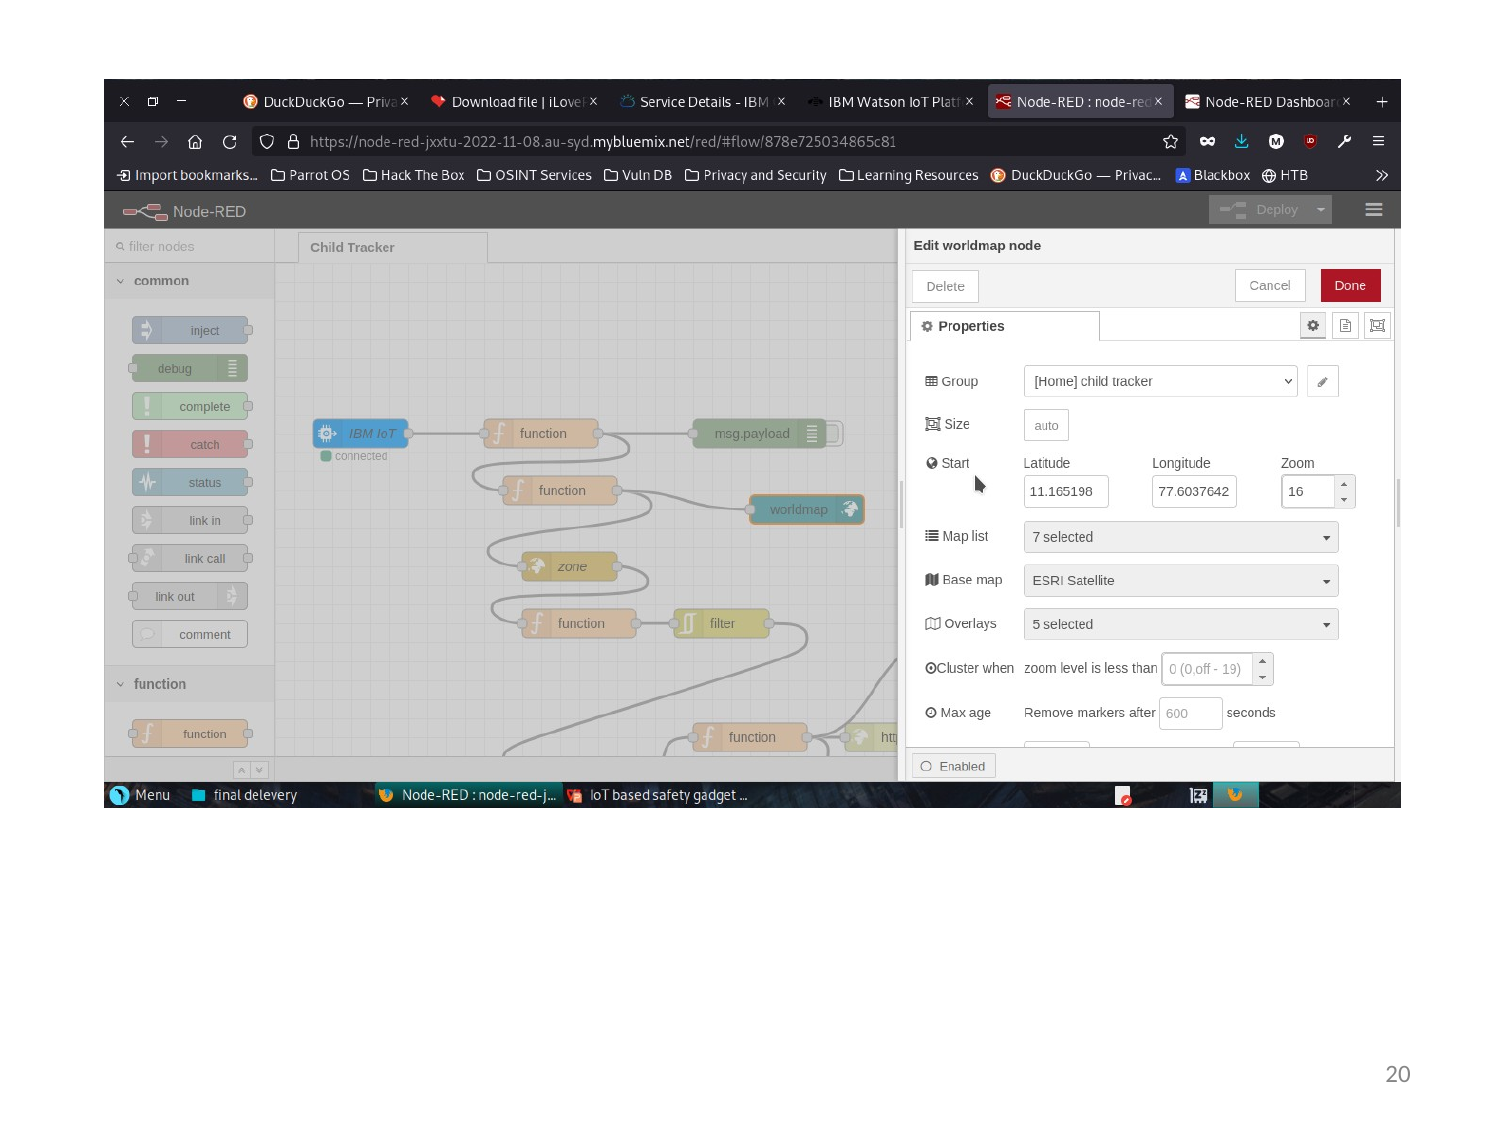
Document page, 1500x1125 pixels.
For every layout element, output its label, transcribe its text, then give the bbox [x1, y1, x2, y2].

picture [104, 78, 1401, 808]
slide_number 12 [1379, 1060, 1417, 1125]
